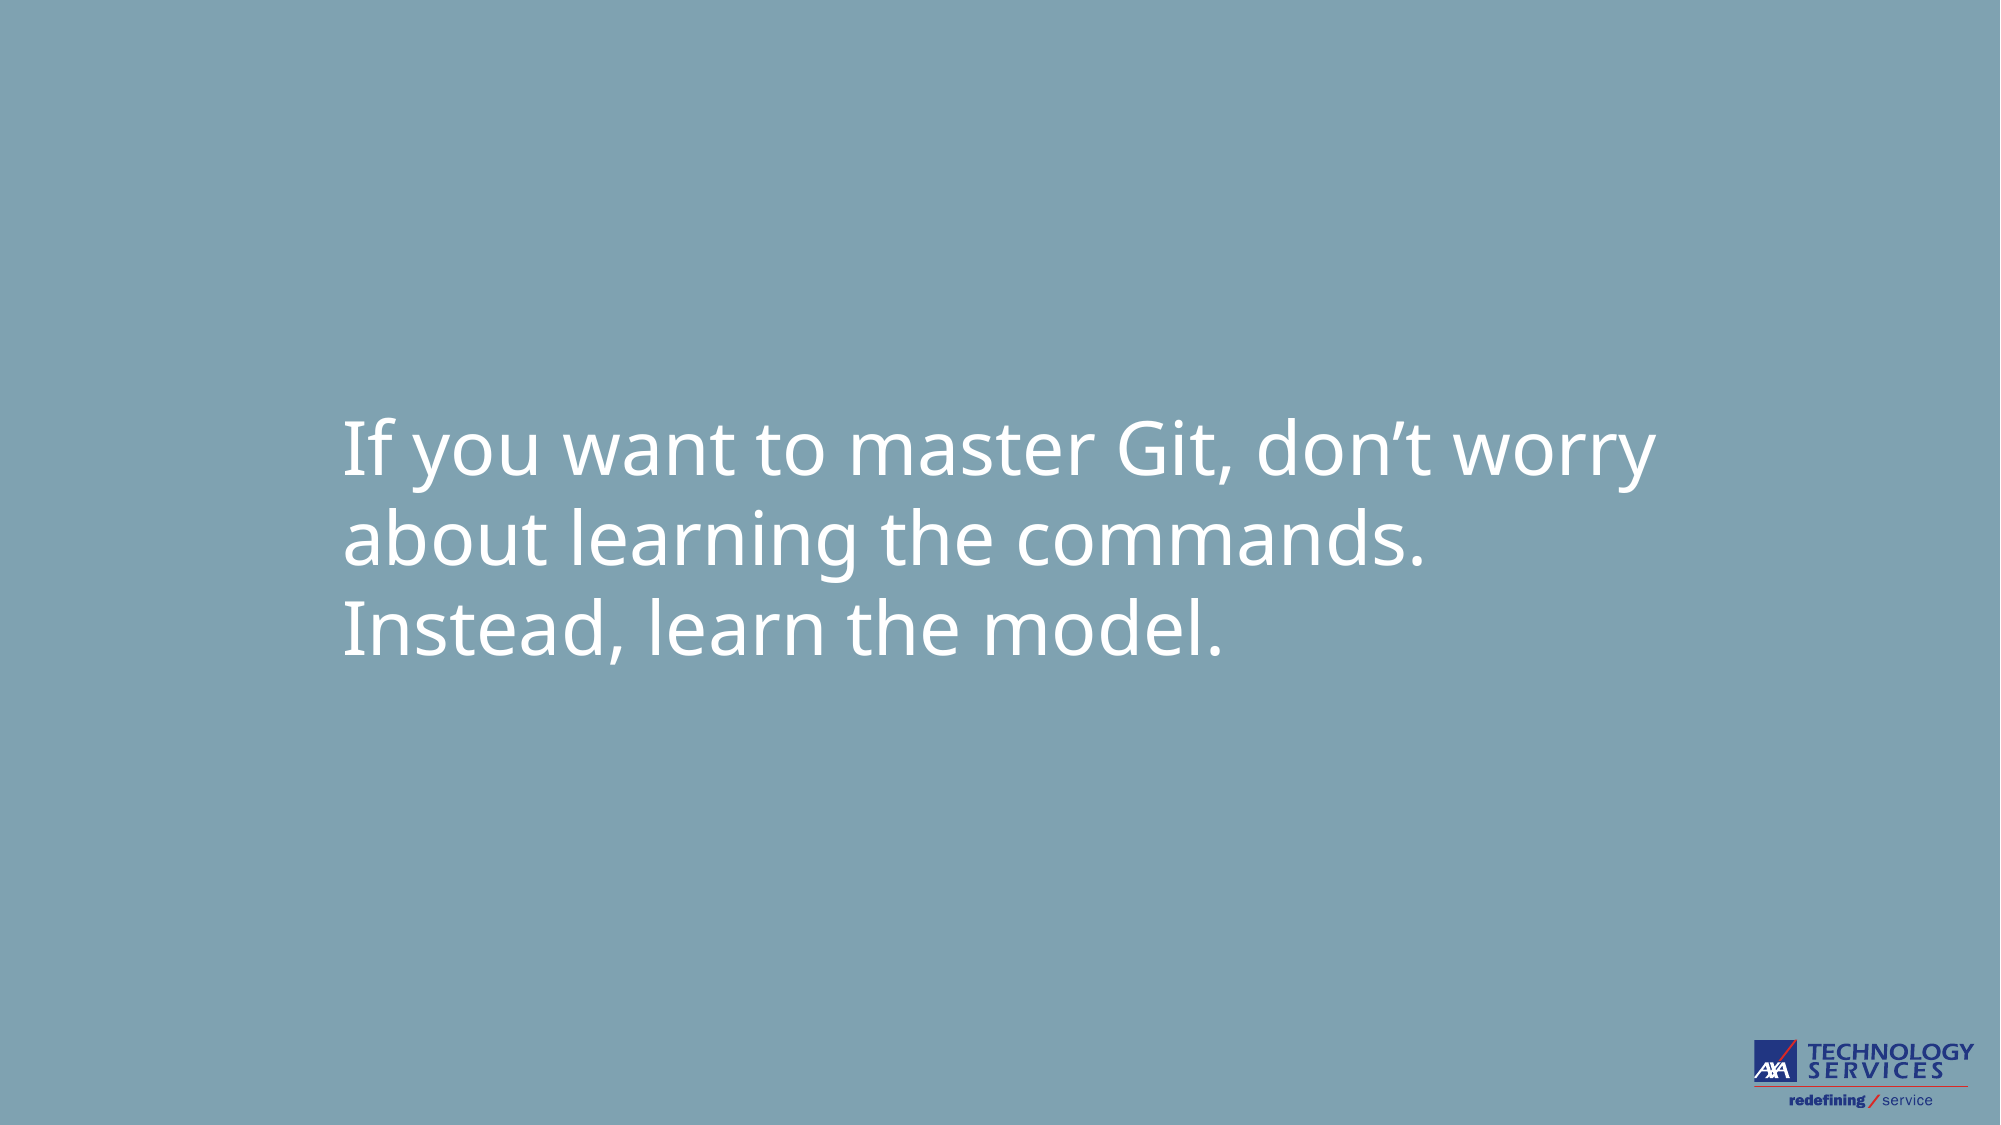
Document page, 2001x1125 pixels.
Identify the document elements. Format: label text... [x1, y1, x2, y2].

title If you want to master Git, don’t worry about learning the commands. Instead, learn the model. [212, 441, 1788, 630]
